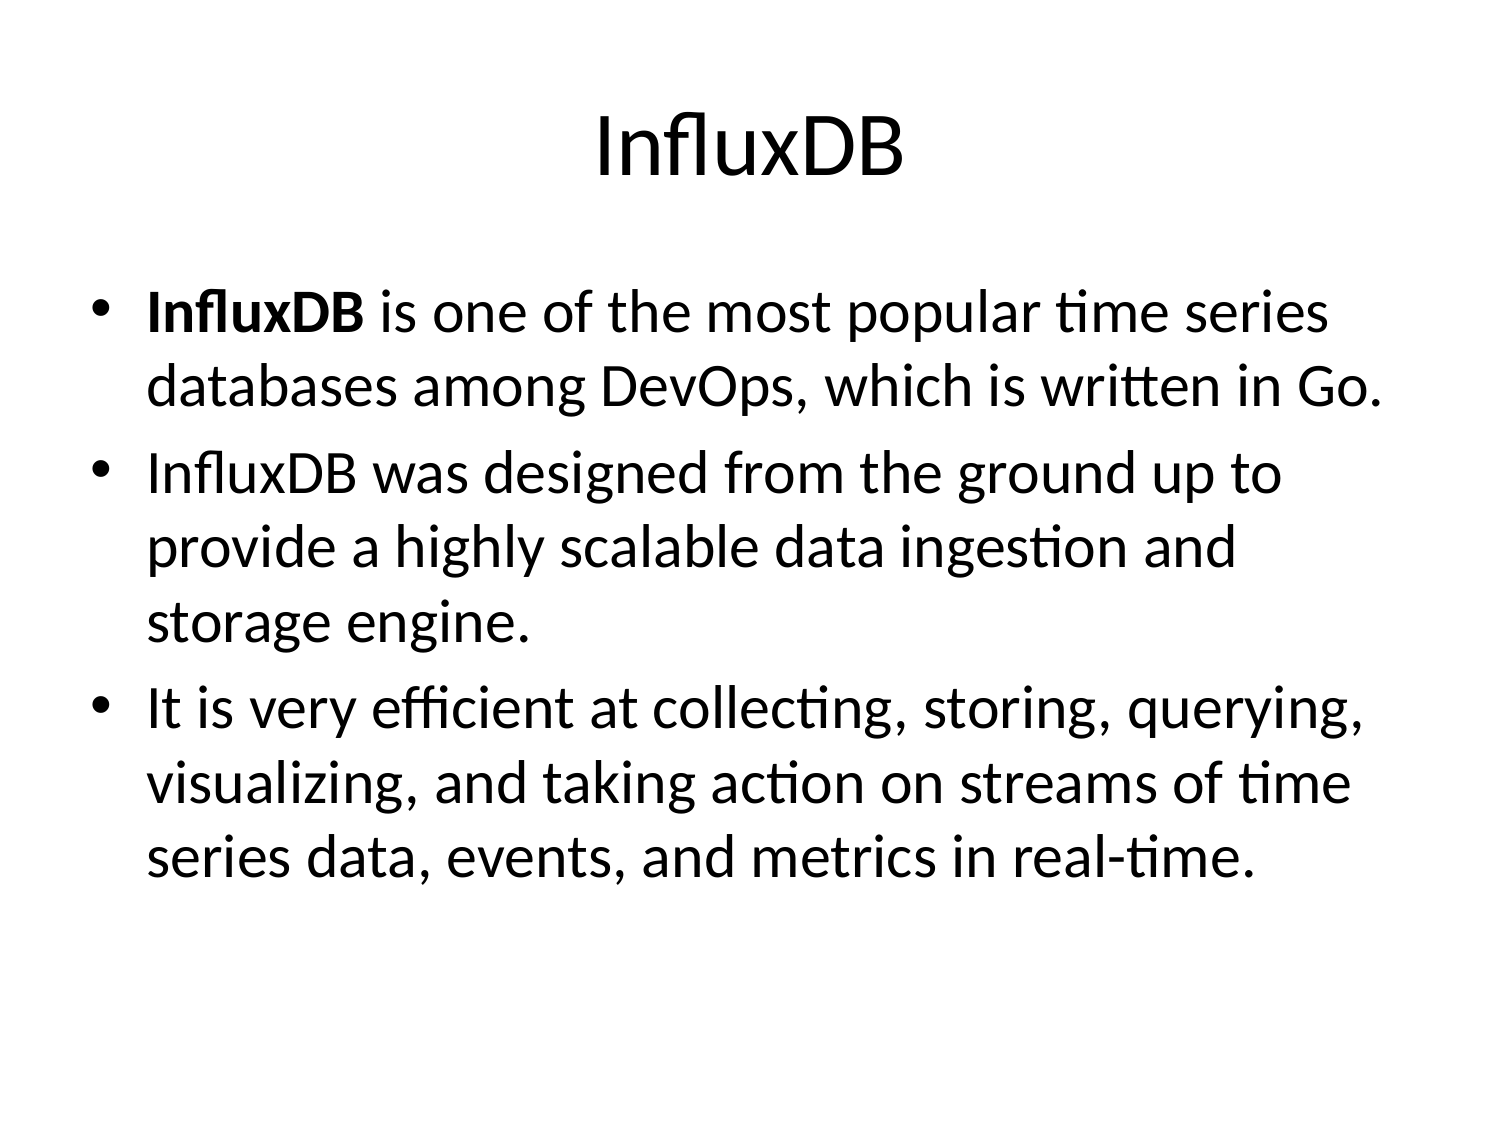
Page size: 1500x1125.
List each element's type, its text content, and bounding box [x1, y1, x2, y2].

title InfluxDB [75, 45, 1425, 233]
list InfluxDB is one of the most popular time series databases among DevOps, which is written in Go. InfluxDB was designed from the ground up to provide a highly scalable data ingestion and storage engine. It is very efficient at collecting, storing, querying, visualizing, and taking action on streams of time series data, events, and metrics in real-time. [75, 262, 1425, 1005]
